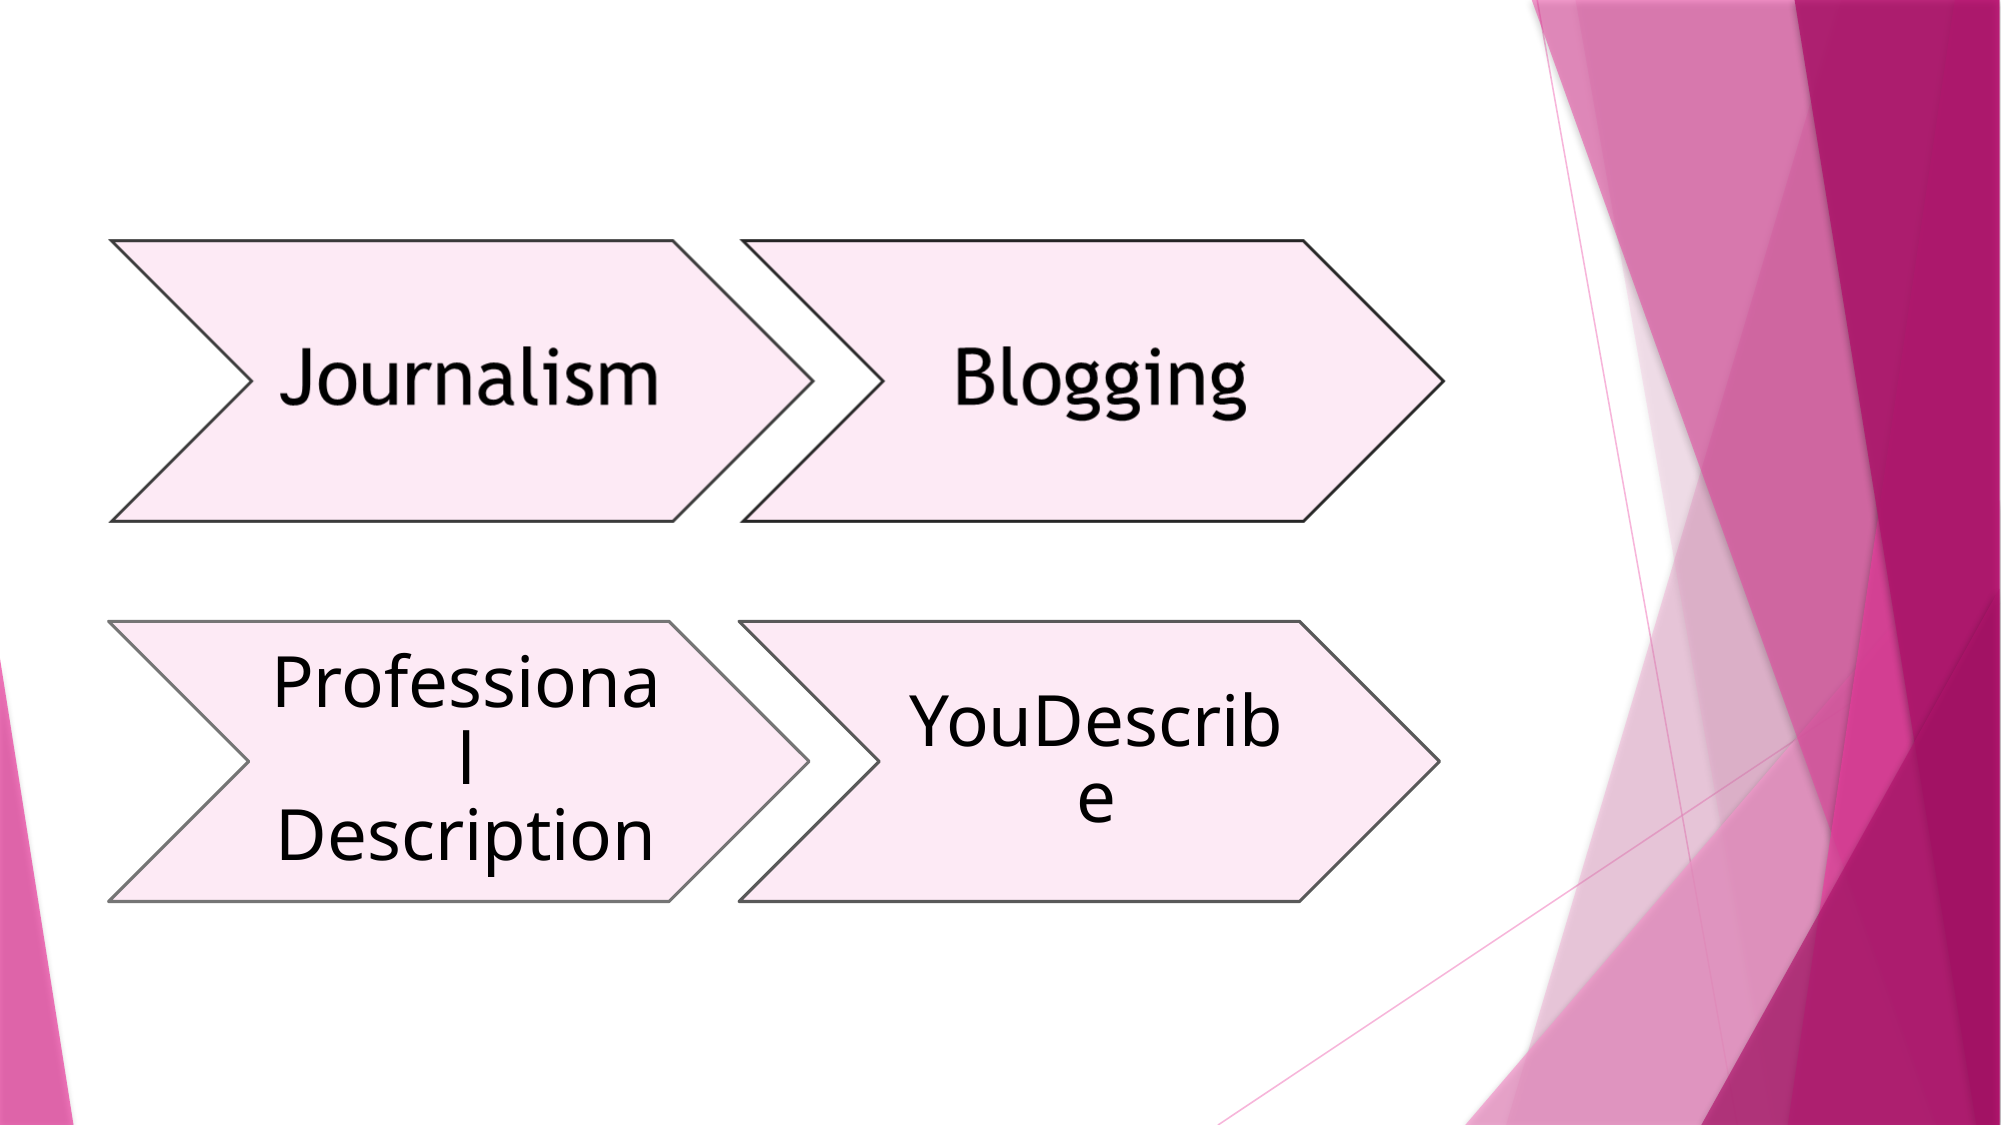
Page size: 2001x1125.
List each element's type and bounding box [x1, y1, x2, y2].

text_box [106, 634, 1442, 1007]
picture [106, 135, 1447, 627]
